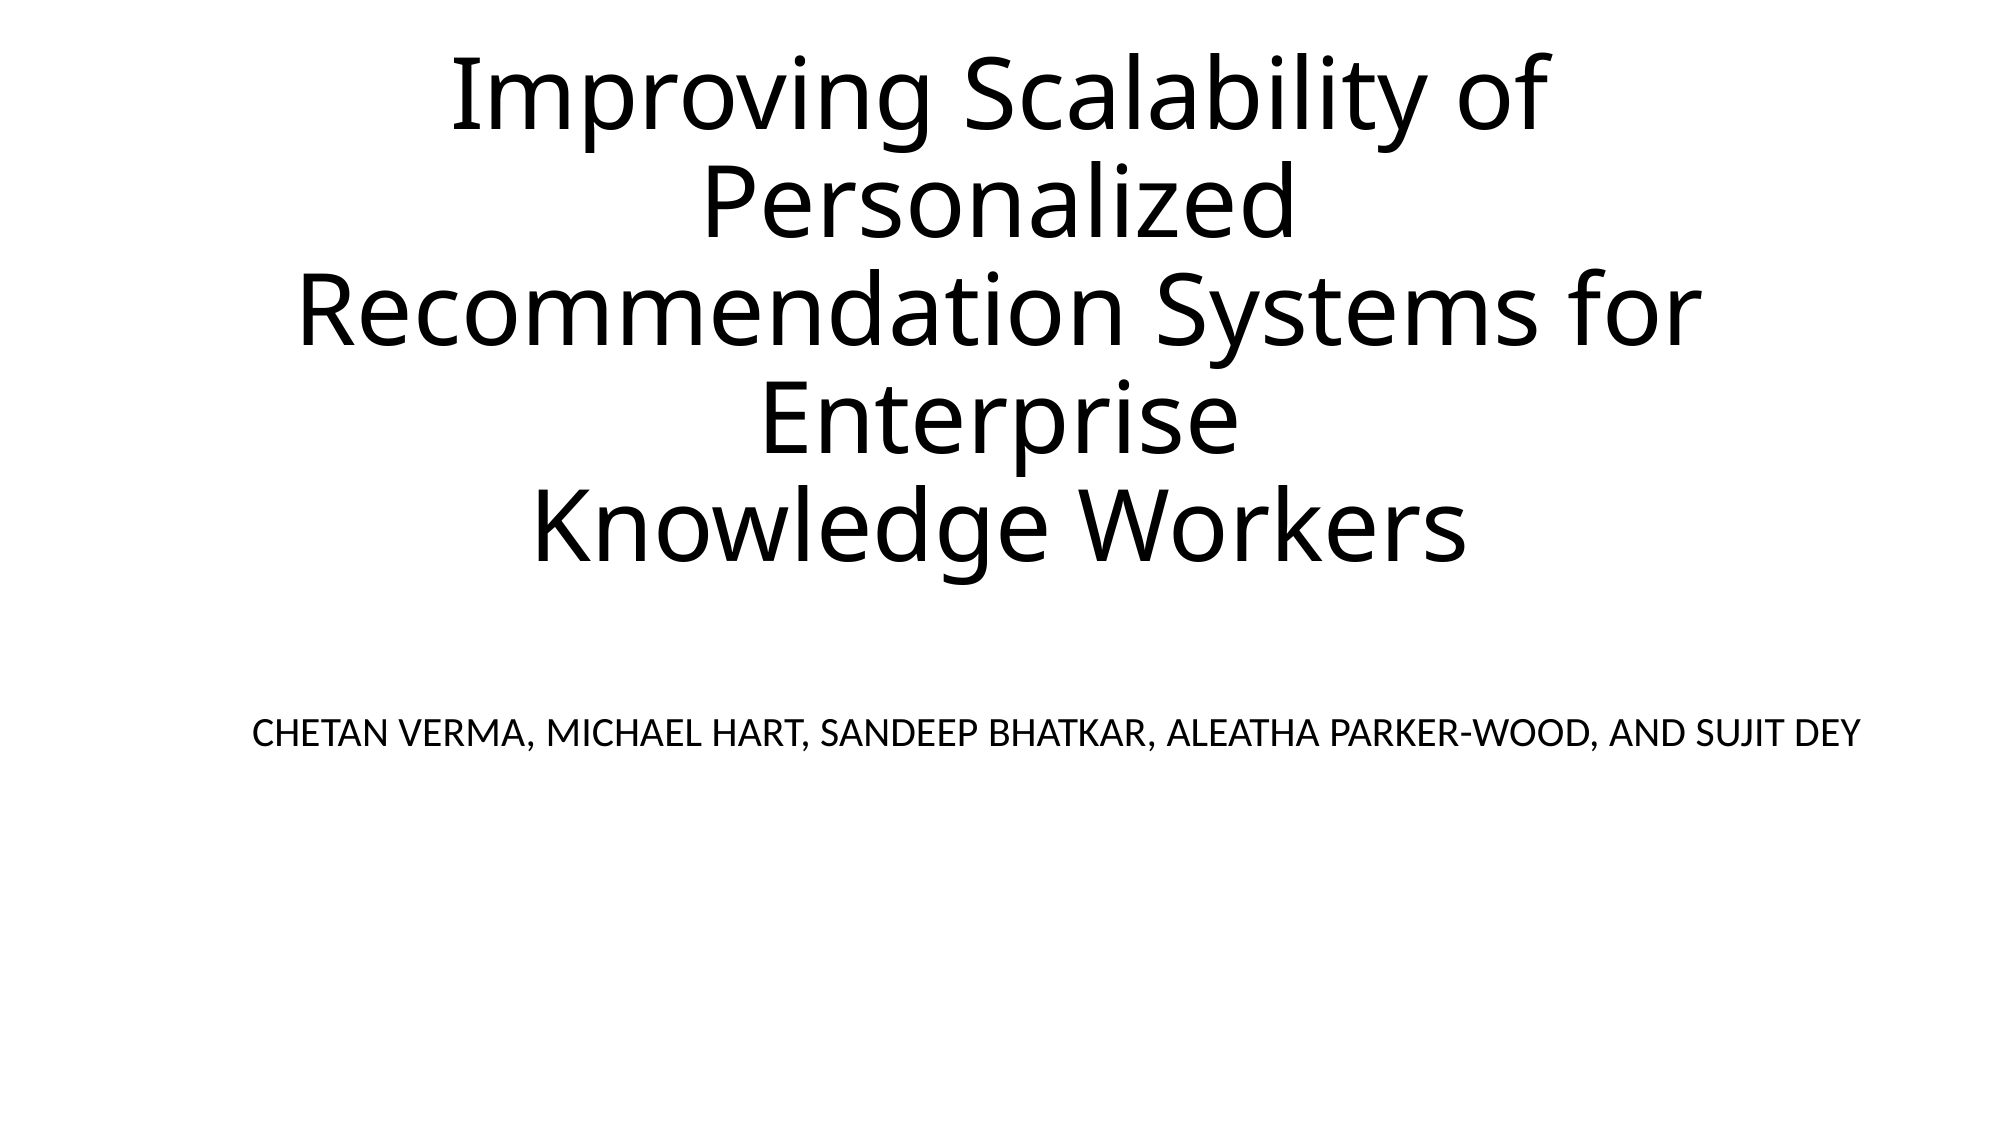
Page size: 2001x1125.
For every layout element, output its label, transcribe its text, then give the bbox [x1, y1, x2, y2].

subtitle CHETAN VERMA, MICHAEL HART, SANDEEP BHATKAR, ALEATHA PARKER-WOOD, AND SUJIT DEY [47, 702, 2000, 975]
title Improving Scalability of Personalized Recommendation Systems for Enterprise Knowledge Workers [249, 199, 1750, 591]
